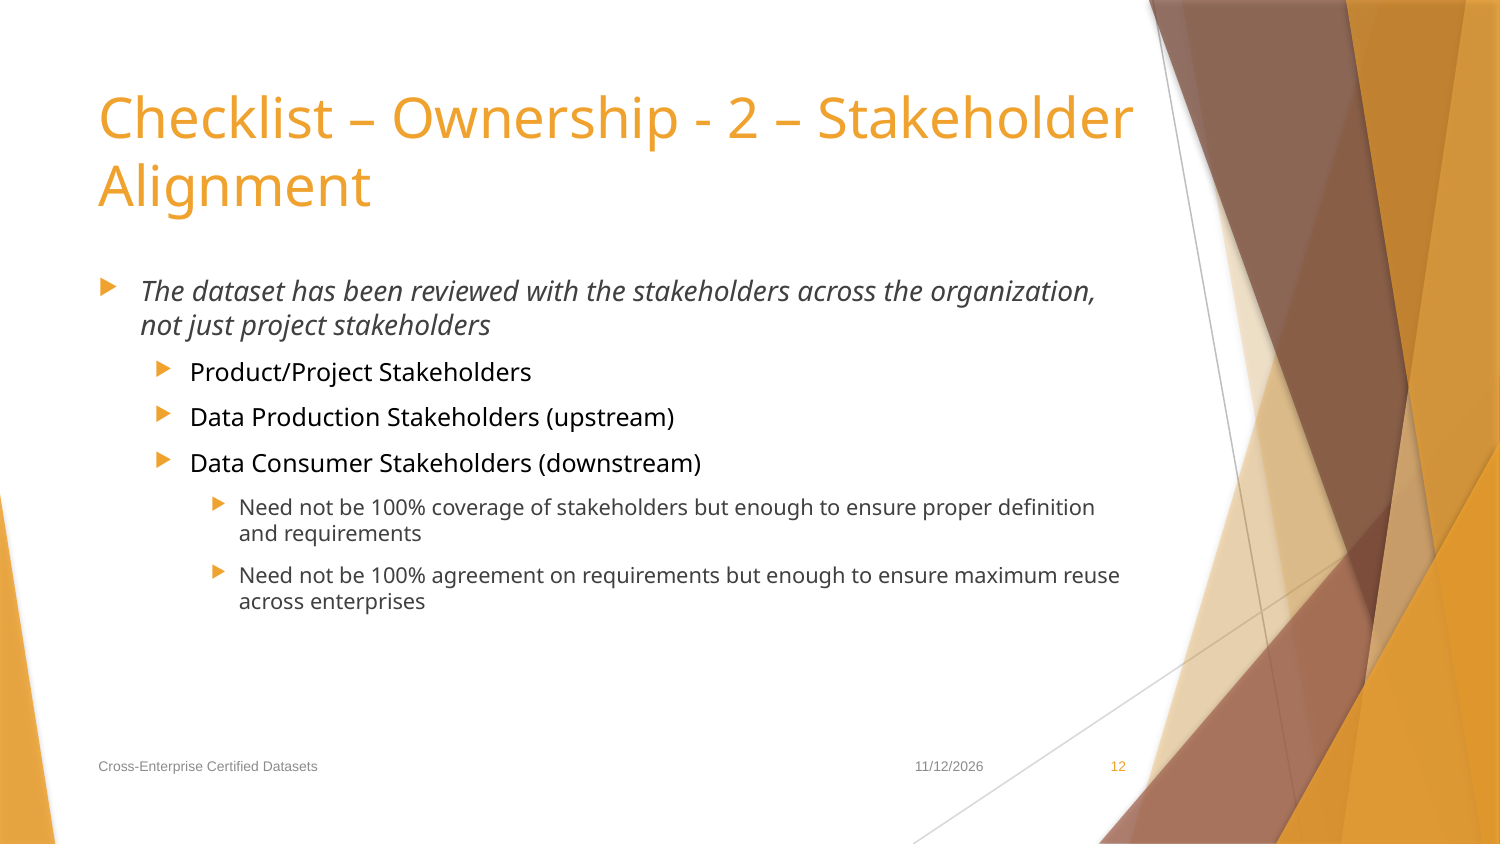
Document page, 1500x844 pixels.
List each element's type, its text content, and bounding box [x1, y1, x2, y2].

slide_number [886, 743, 999, 789]
slide_number 12 [1056, 743, 1141, 789]
title Checklist – Ownership - 2 – Stakeholder Alignment [83, 75, 1407, 238]
list The dataset has been reviewed with the stakeholders across the organization, not just project stakeholders Product/Project Stakeholders Data Production Stakeholders (upstream) Data Consumer Stakeholders (downstream) Need not be 100% coverage of stakeholders but enough to ensure proper definition and requirements Need not be 100% agreement on requirements but enough to ensure maximum reuse across enterprises [83, 265, 1141, 744]
footer Cross-Enterprise Certified Datasets [83, 743, 859, 789]
